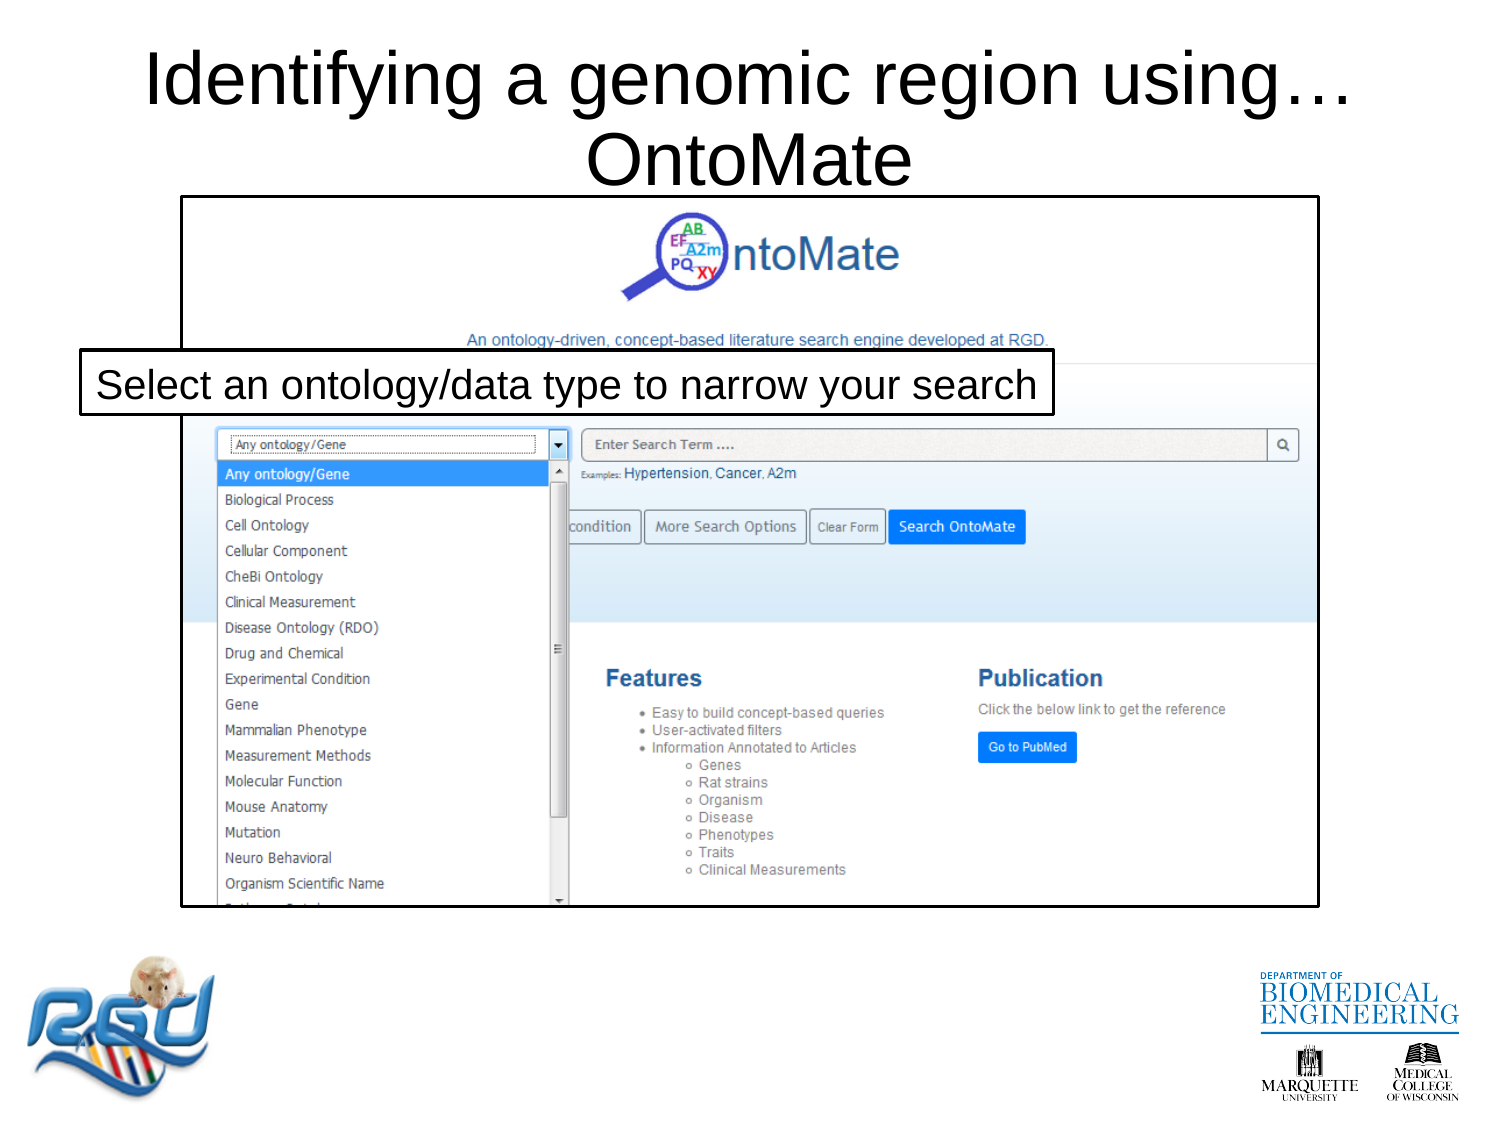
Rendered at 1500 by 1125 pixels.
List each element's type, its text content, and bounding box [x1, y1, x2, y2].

picture [1259, 972, 1459, 1101]
title Identifying a genomic region using… OntoMate [103, 12, 1397, 230]
picture [182, 198, 1318, 905]
picture [19, 953, 226, 1104]
text_box Select an ontology/data type to narrow your search [80, 350, 182, 415]
